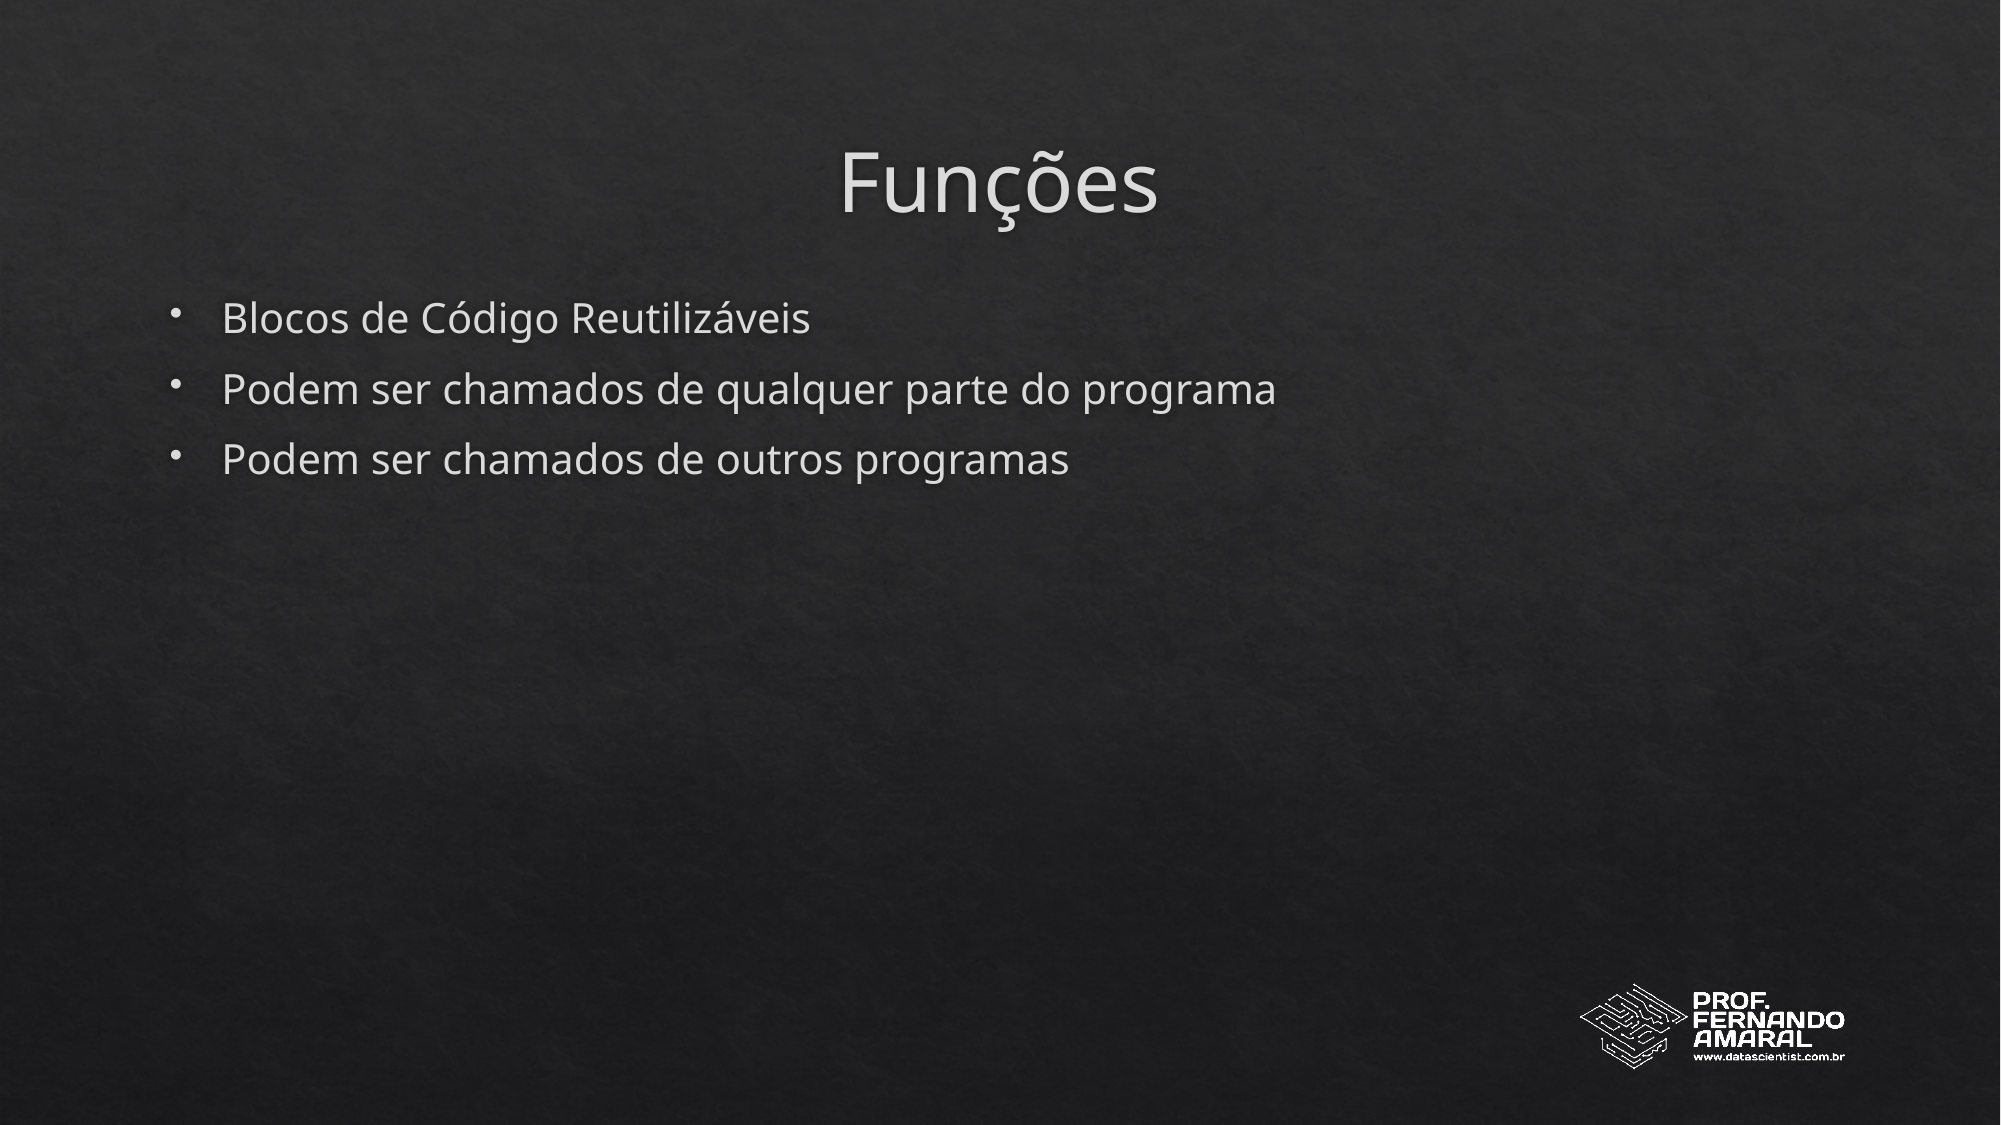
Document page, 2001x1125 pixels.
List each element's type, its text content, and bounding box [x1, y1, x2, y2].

picture [1572, 978, 1852, 1074]
list Blocos de Código Reutilizáveis Podem ser chamados de qualquer parte do programa Podem ser chamados de outros programas [149, 284, 1849, 950]
title Funções [149, 99, 1849, 260]
